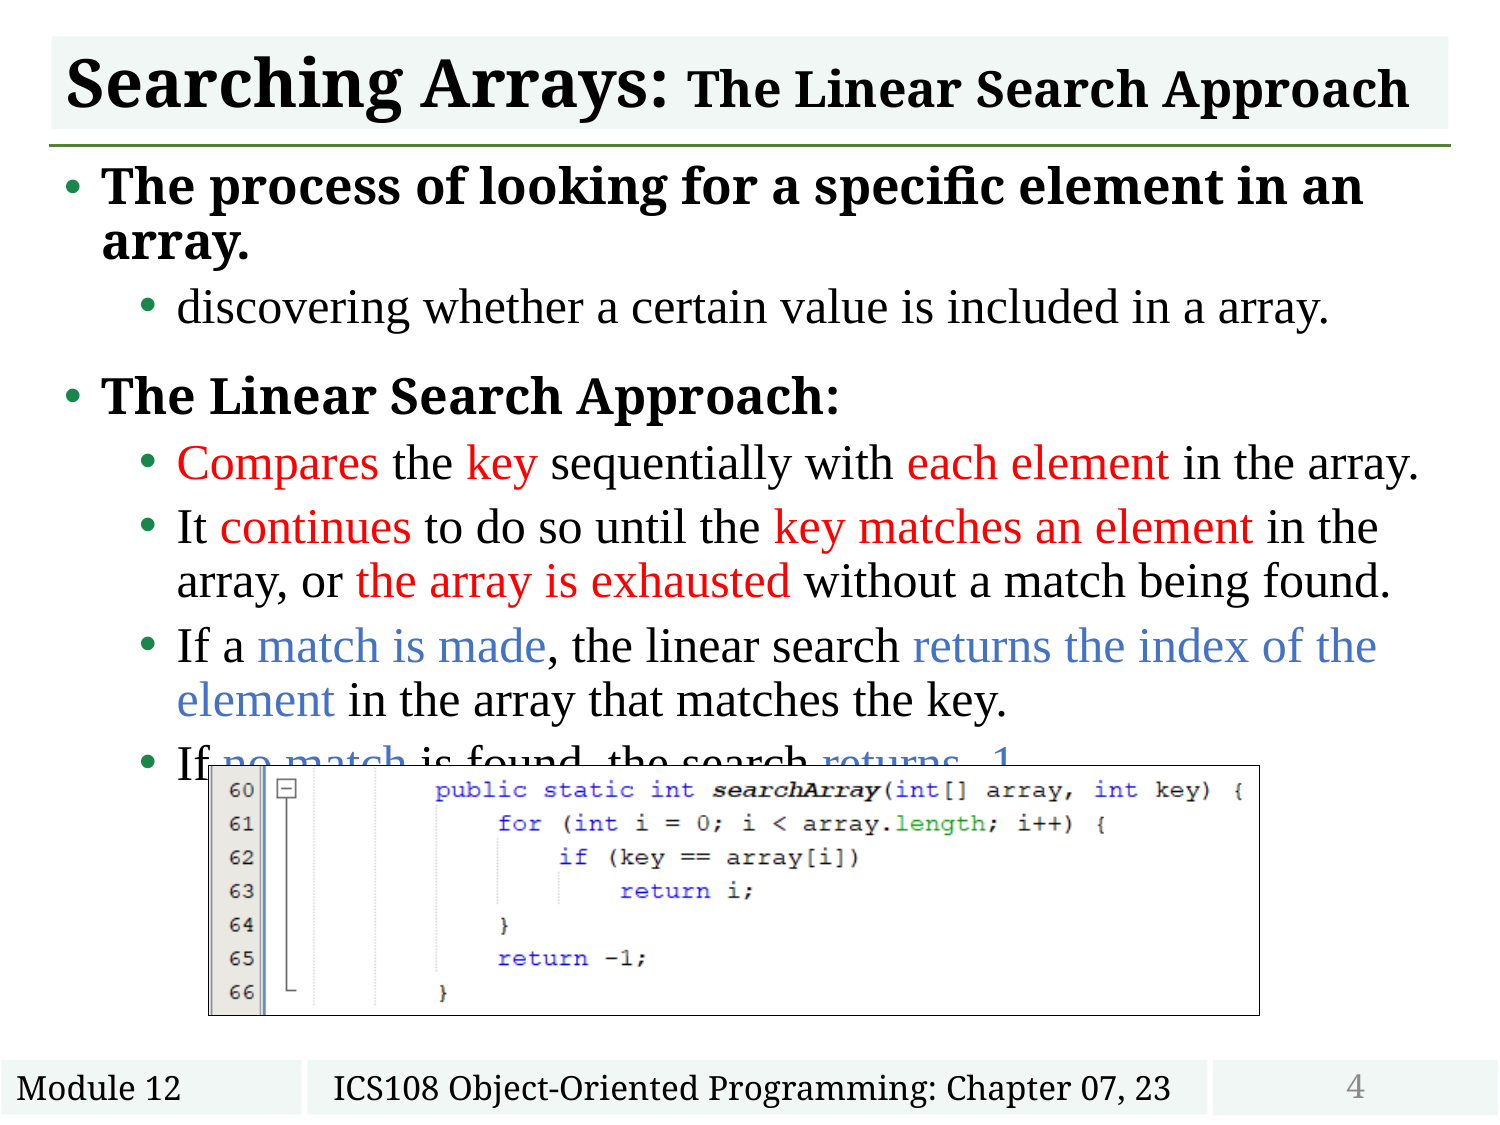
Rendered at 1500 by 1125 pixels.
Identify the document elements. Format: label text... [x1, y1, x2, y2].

picture [208, 765, 1260, 1016]
slide_number 4 [1212, 1059, 1498, 1116]
list The process of looking for a specific element in an array. discovering whether a certain value is included in a array. The Linear Search Approach: Compares the key sequentially with each element in the array. It continues to do so until the key matches an element in the array, or the array is exhausted without a match being found. If a match is made, the linear search returns the index of the element in the array that matches the key. If no match is found, the search returns -1. [49, 154, 1451, 1044]
title Searching Arrays: The Linear Search Approach [51, 36, 1449, 130]
